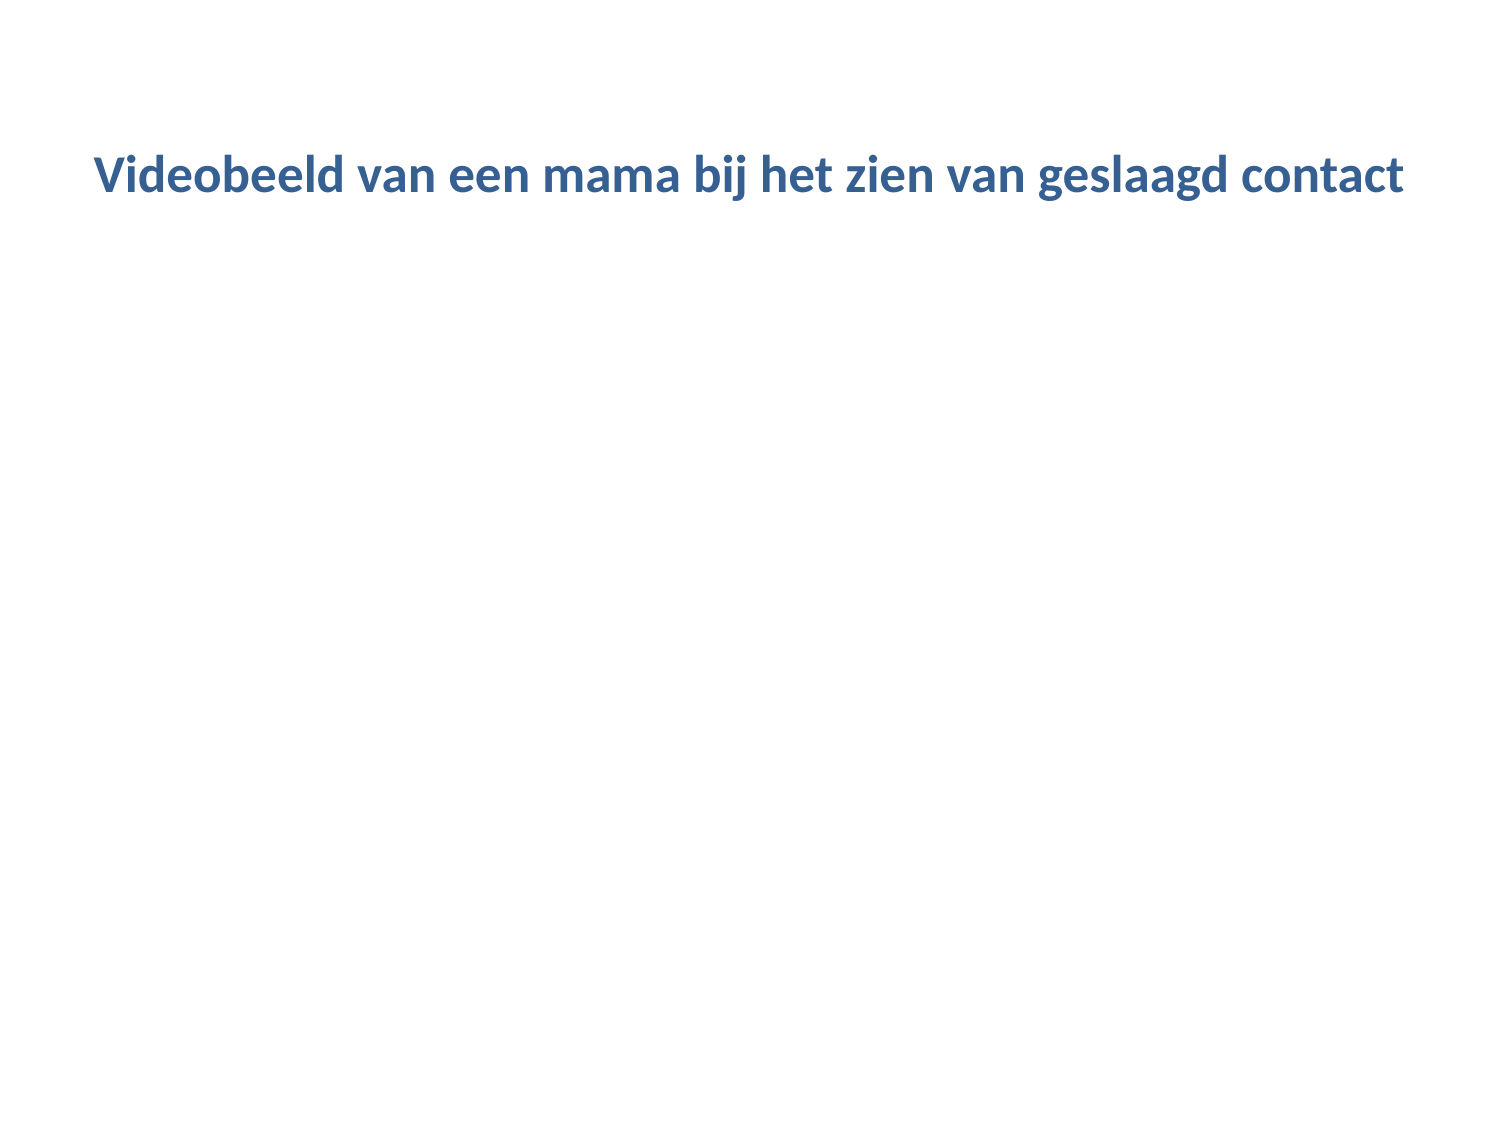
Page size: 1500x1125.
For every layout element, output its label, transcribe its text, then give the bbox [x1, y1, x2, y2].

title Videobeeld van een mama bij het zien van geslaagd contact [74, 44, 1426, 233]
